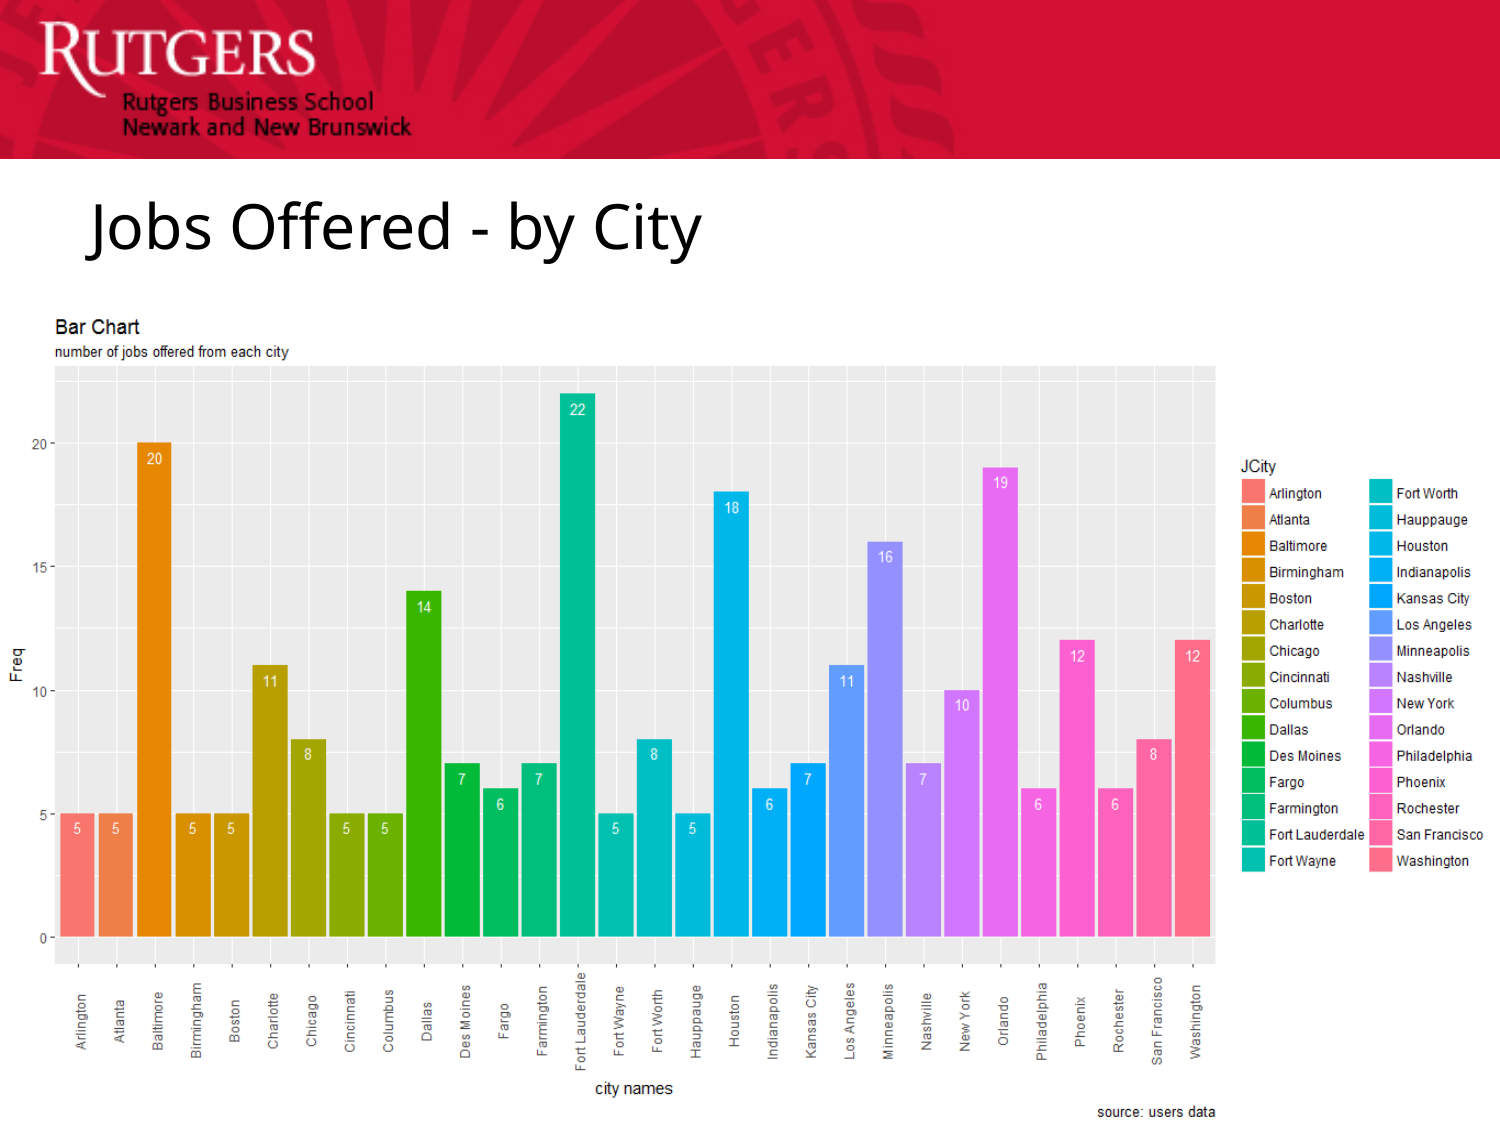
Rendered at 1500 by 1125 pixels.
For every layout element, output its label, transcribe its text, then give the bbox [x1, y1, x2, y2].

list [0, 309, 1500, 1125]
picture [0, 0, 1500, 159]
title Jobs Offered - by City [74, 158, 1426, 292]
